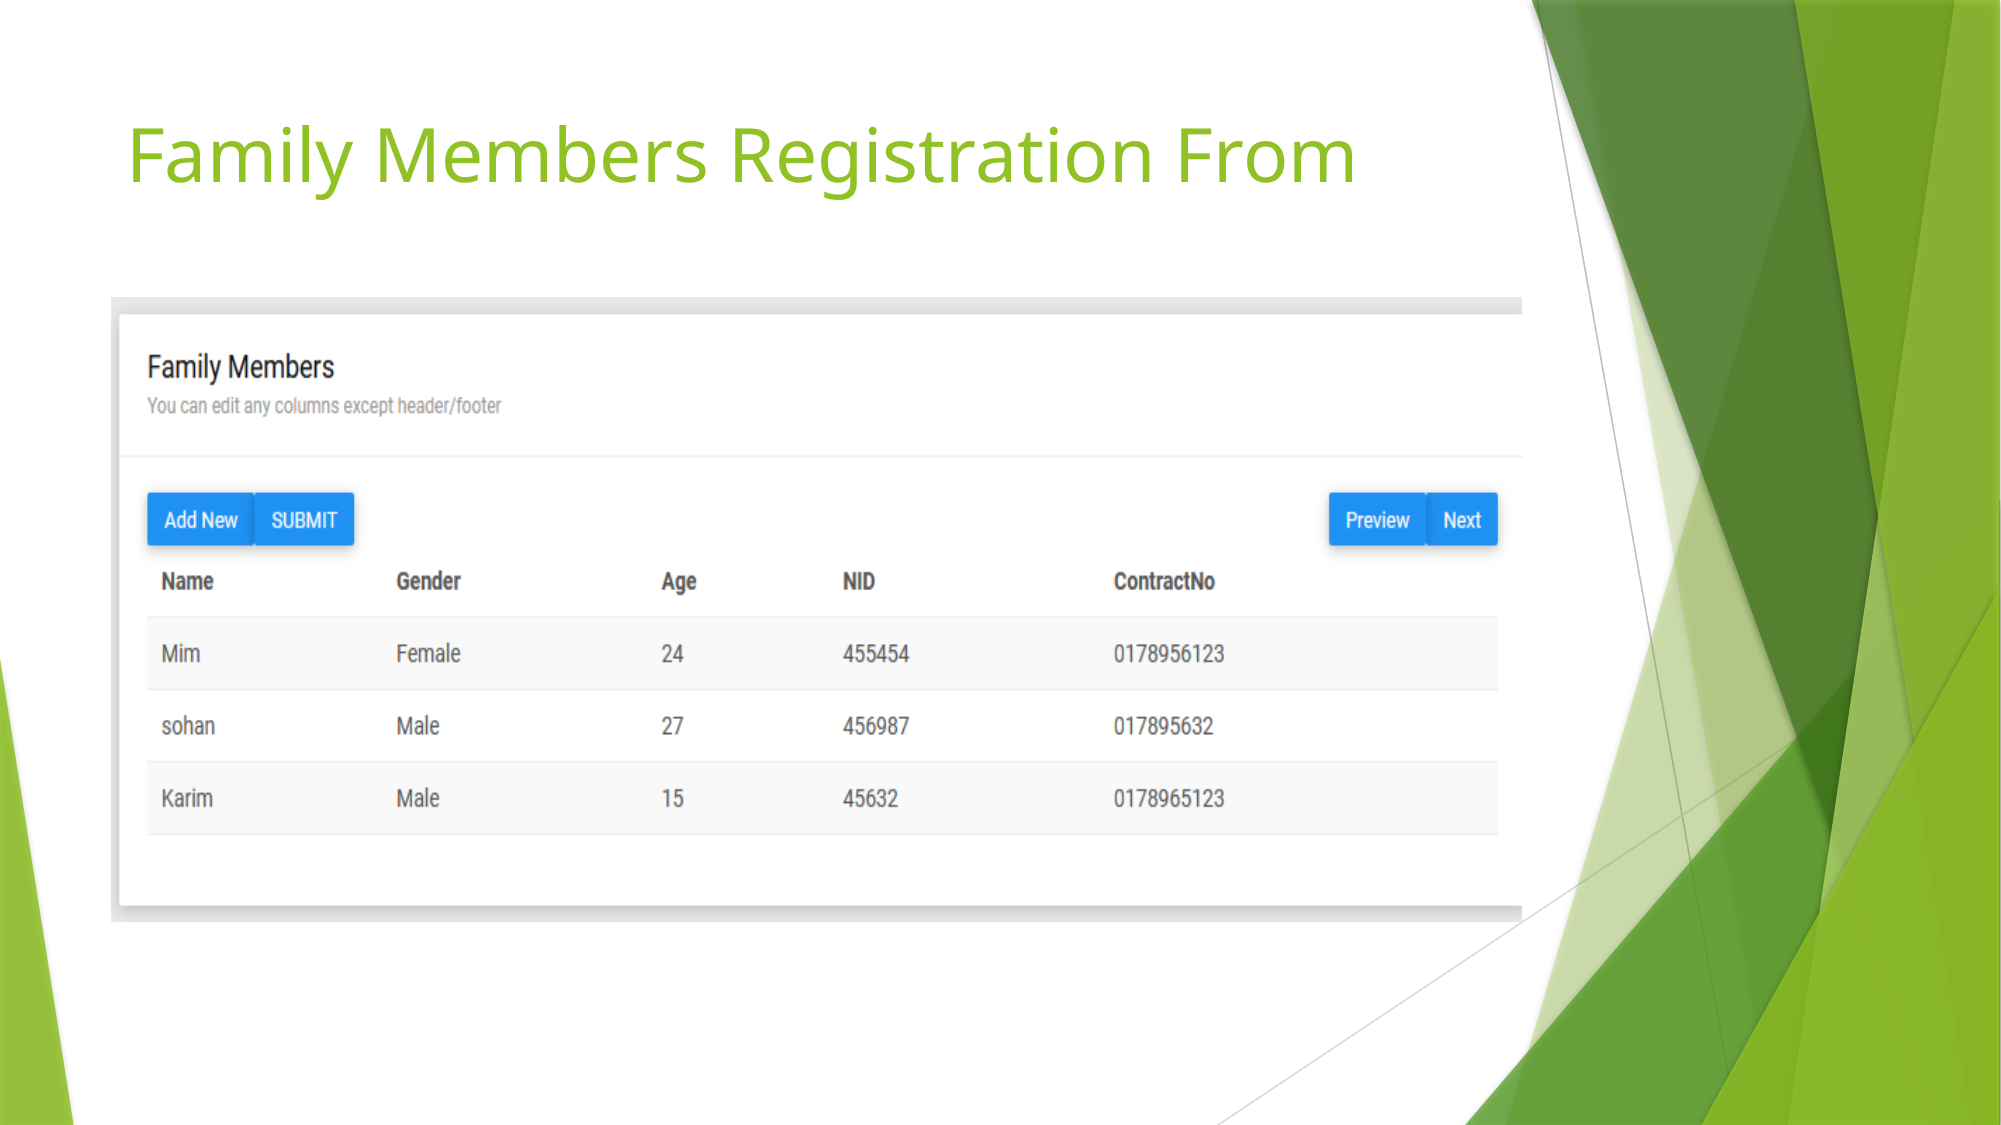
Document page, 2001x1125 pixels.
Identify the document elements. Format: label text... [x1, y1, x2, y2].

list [110, 297, 1522, 923]
title Family Members Registration From [111, 99, 1522, 297]
